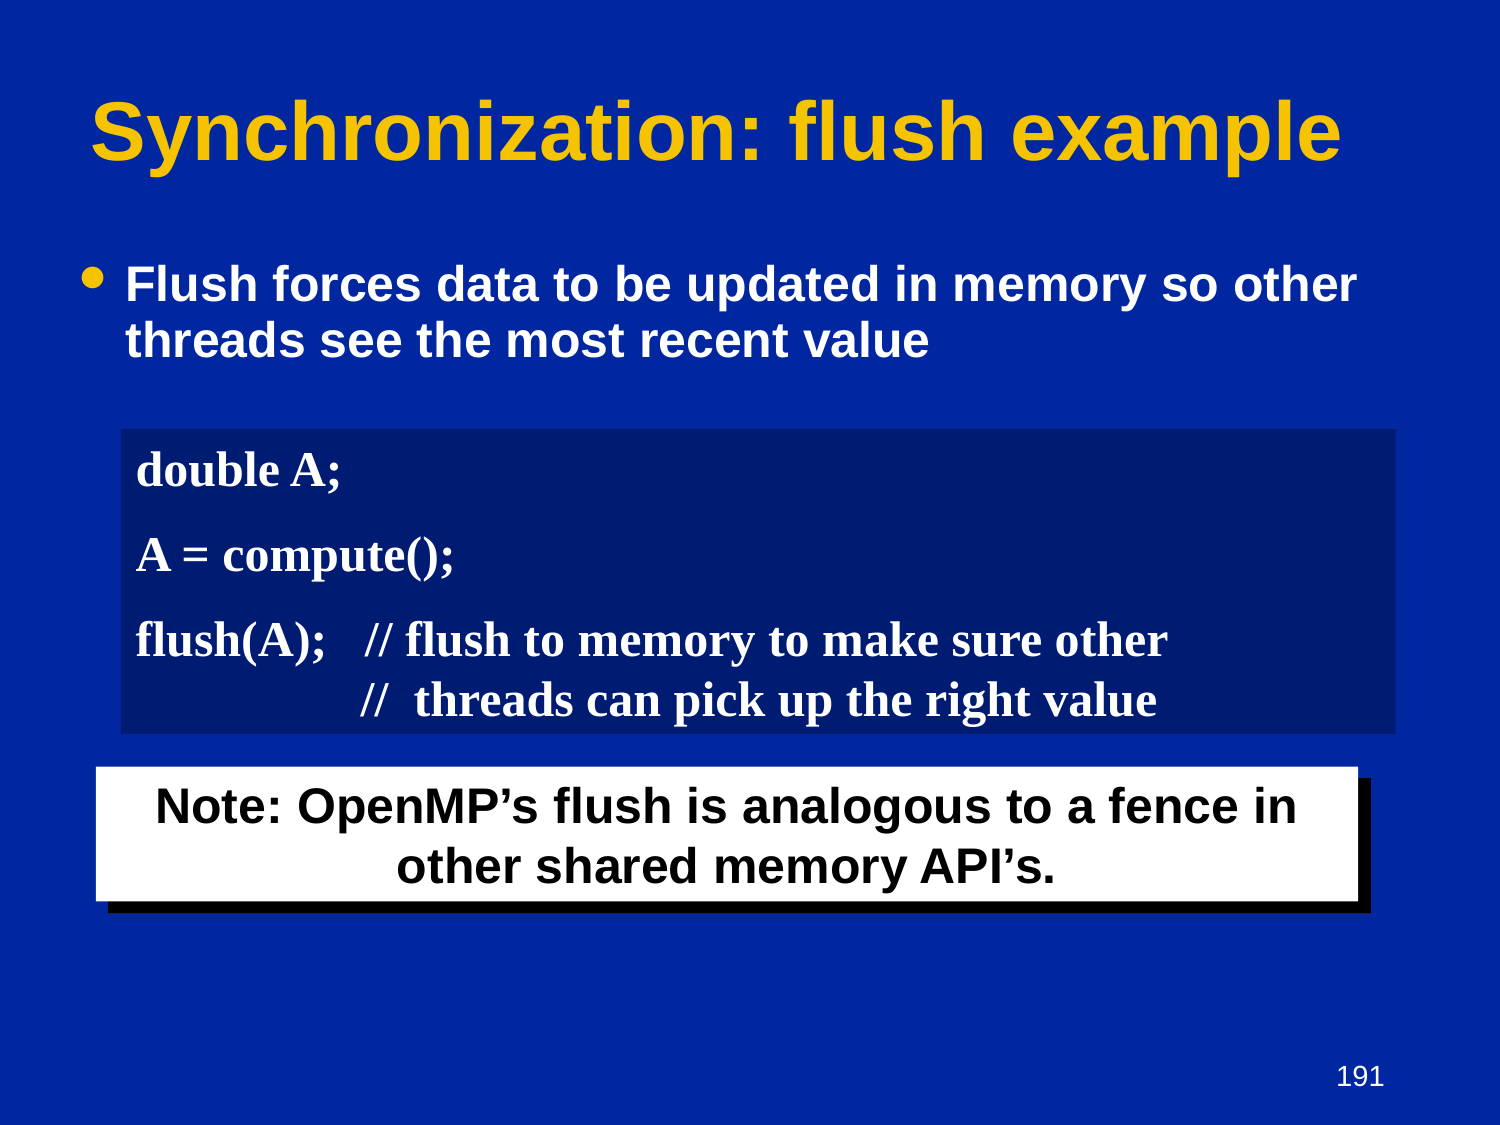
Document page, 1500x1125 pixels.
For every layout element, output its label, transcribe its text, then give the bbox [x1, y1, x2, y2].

slide_number 191 [1087, 1049, 1401, 1125]
text_box Flush forces data to be updated in memory so other threads see the most recent value [63, 248, 1413, 450]
title Synchronization: flush example [75, 40, 1470, 229]
text_box double A; A = compute(); flush(A); // flush to memory to make sure other // threads can pick up the right value [120, 429, 1396, 734]
text_box Note: OpenMP’s flush is analogous to a fence in other shared memory API’s. [95, 766, 1359, 902]
